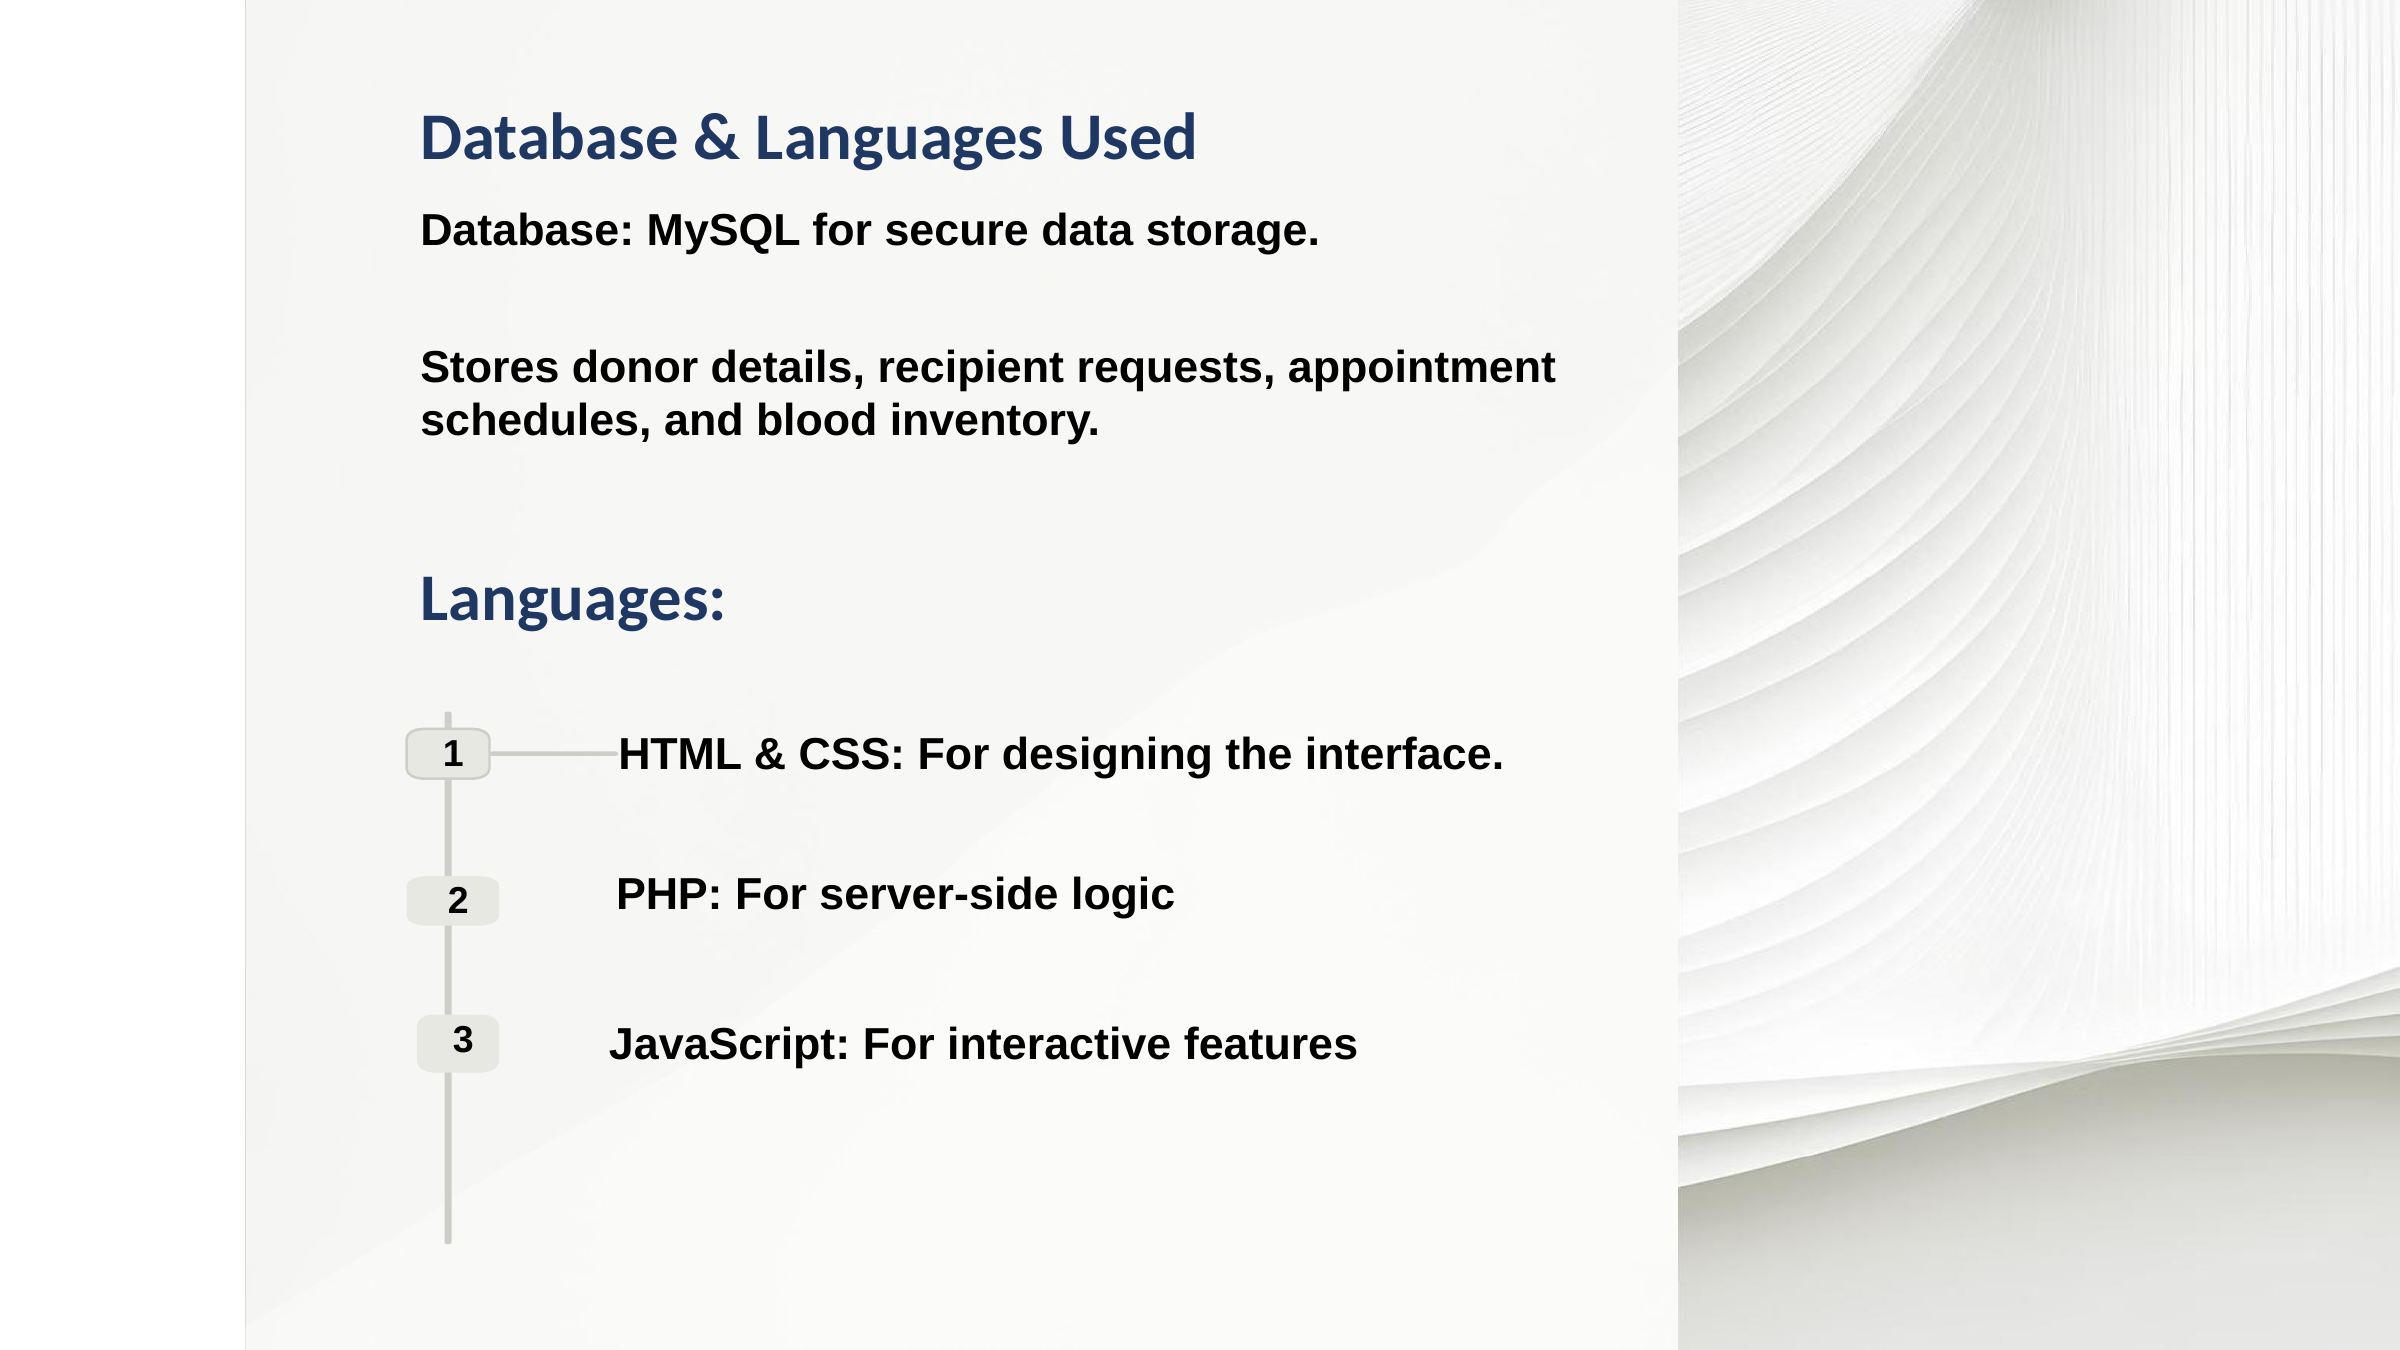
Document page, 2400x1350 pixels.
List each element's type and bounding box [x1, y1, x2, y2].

text_box [406, 711, 619, 1245]
text_box [245, 0, 2400, 1350]
